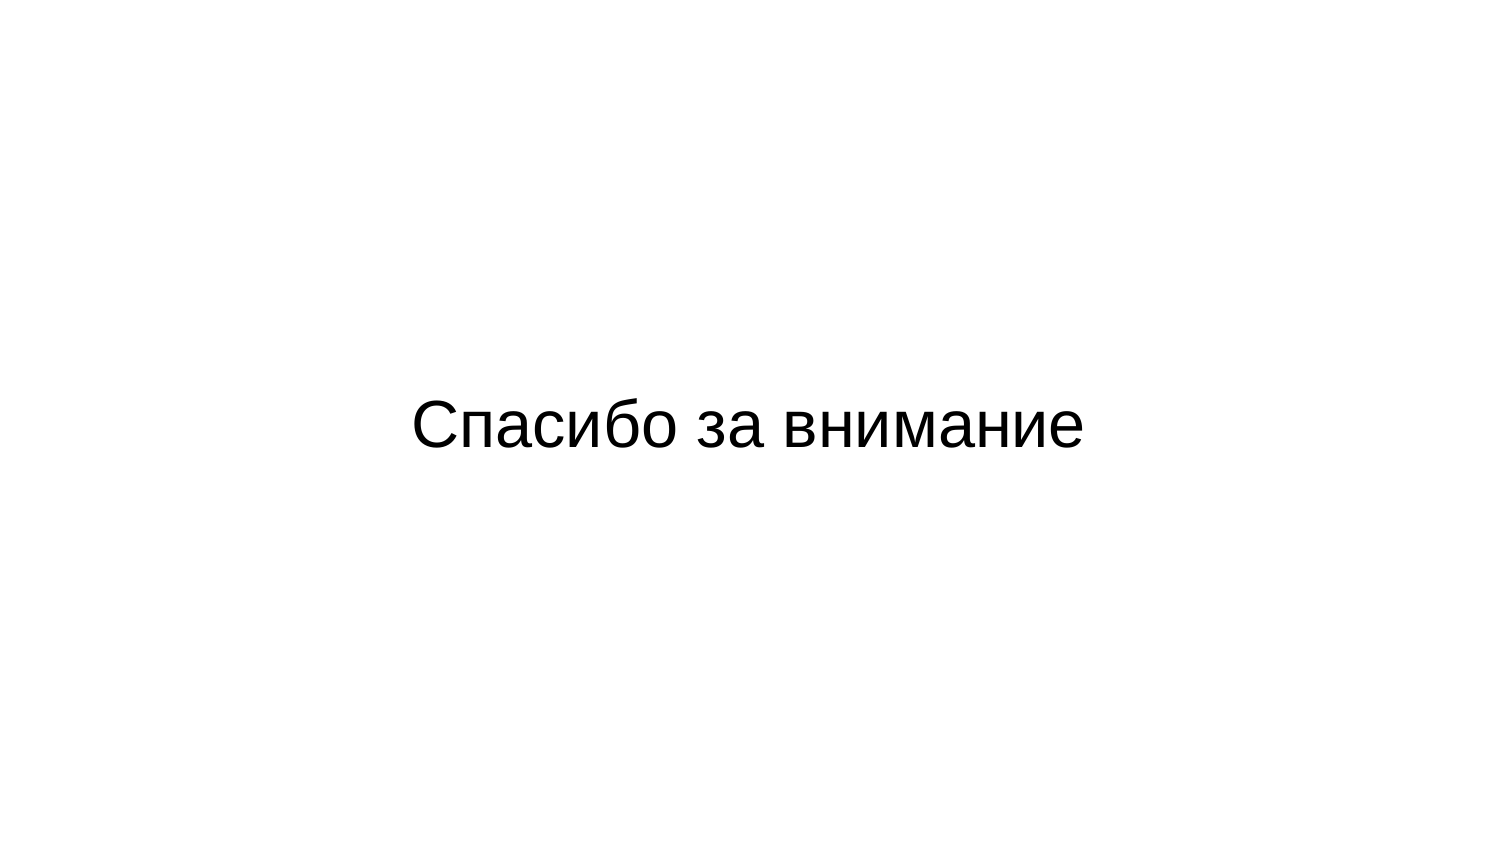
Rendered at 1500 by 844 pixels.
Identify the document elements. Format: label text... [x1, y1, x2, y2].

text_box Спасибо за внимание [395, 366, 1104, 477]
